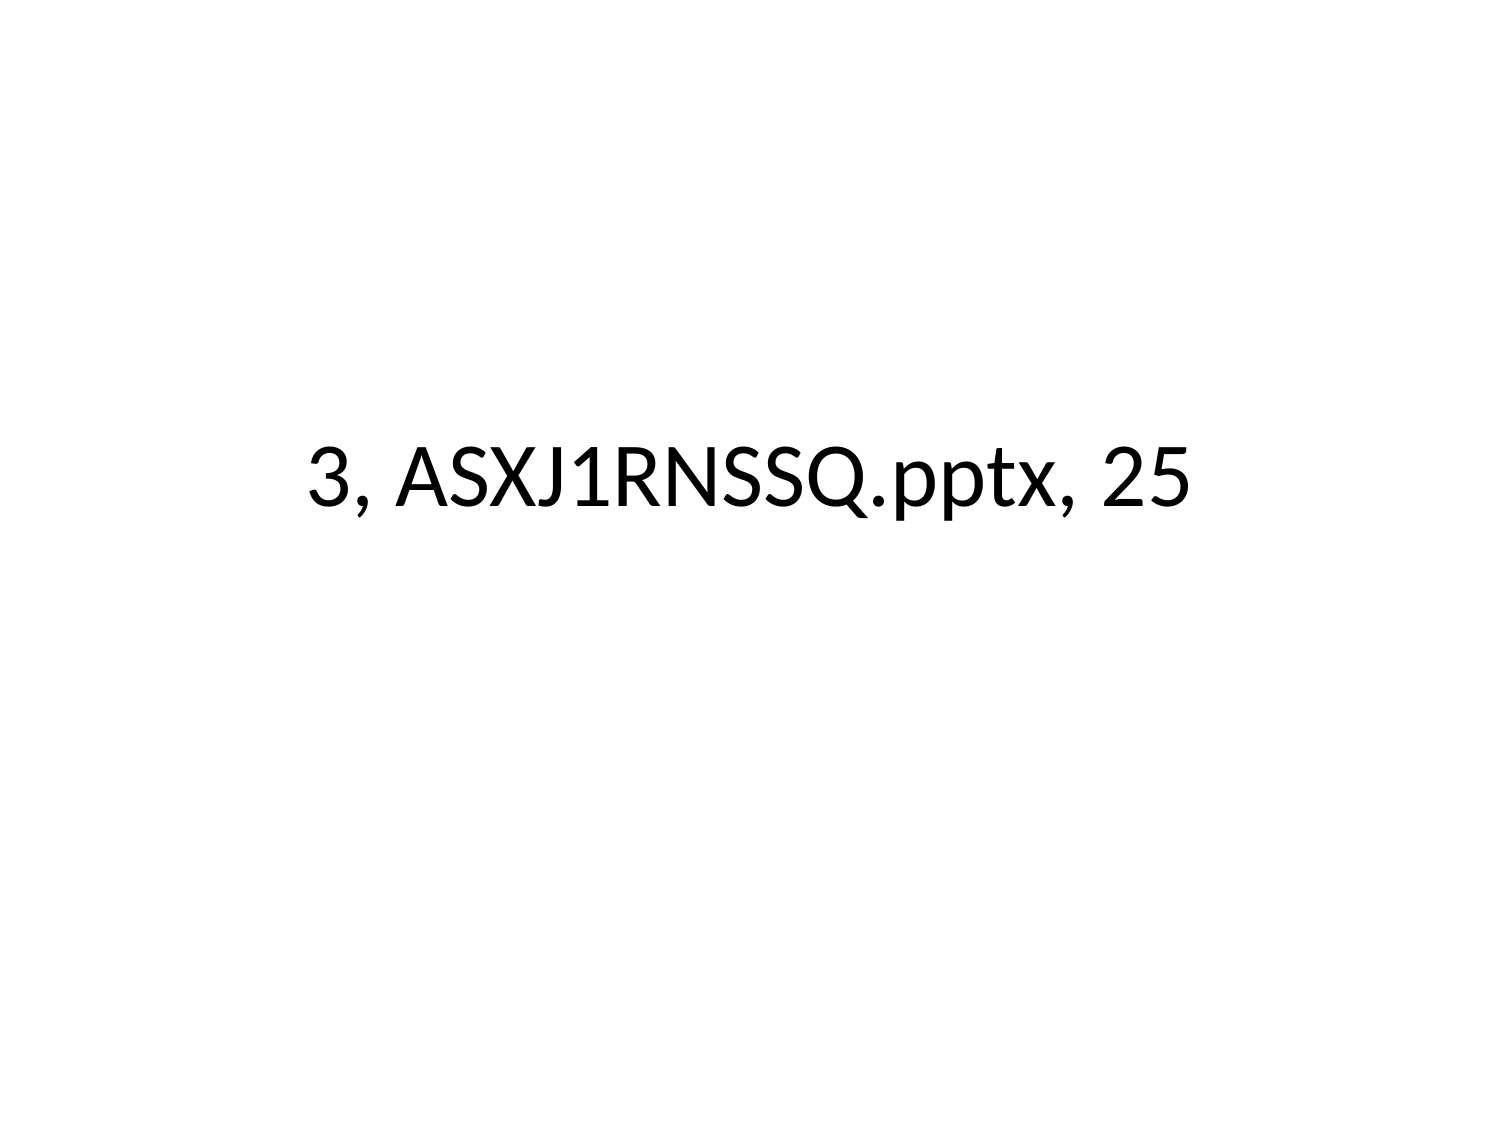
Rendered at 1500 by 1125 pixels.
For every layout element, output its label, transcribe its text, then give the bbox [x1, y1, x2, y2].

title 3, ASXJ1RNSSQ.pptx, 25 [112, 349, 1388, 591]
